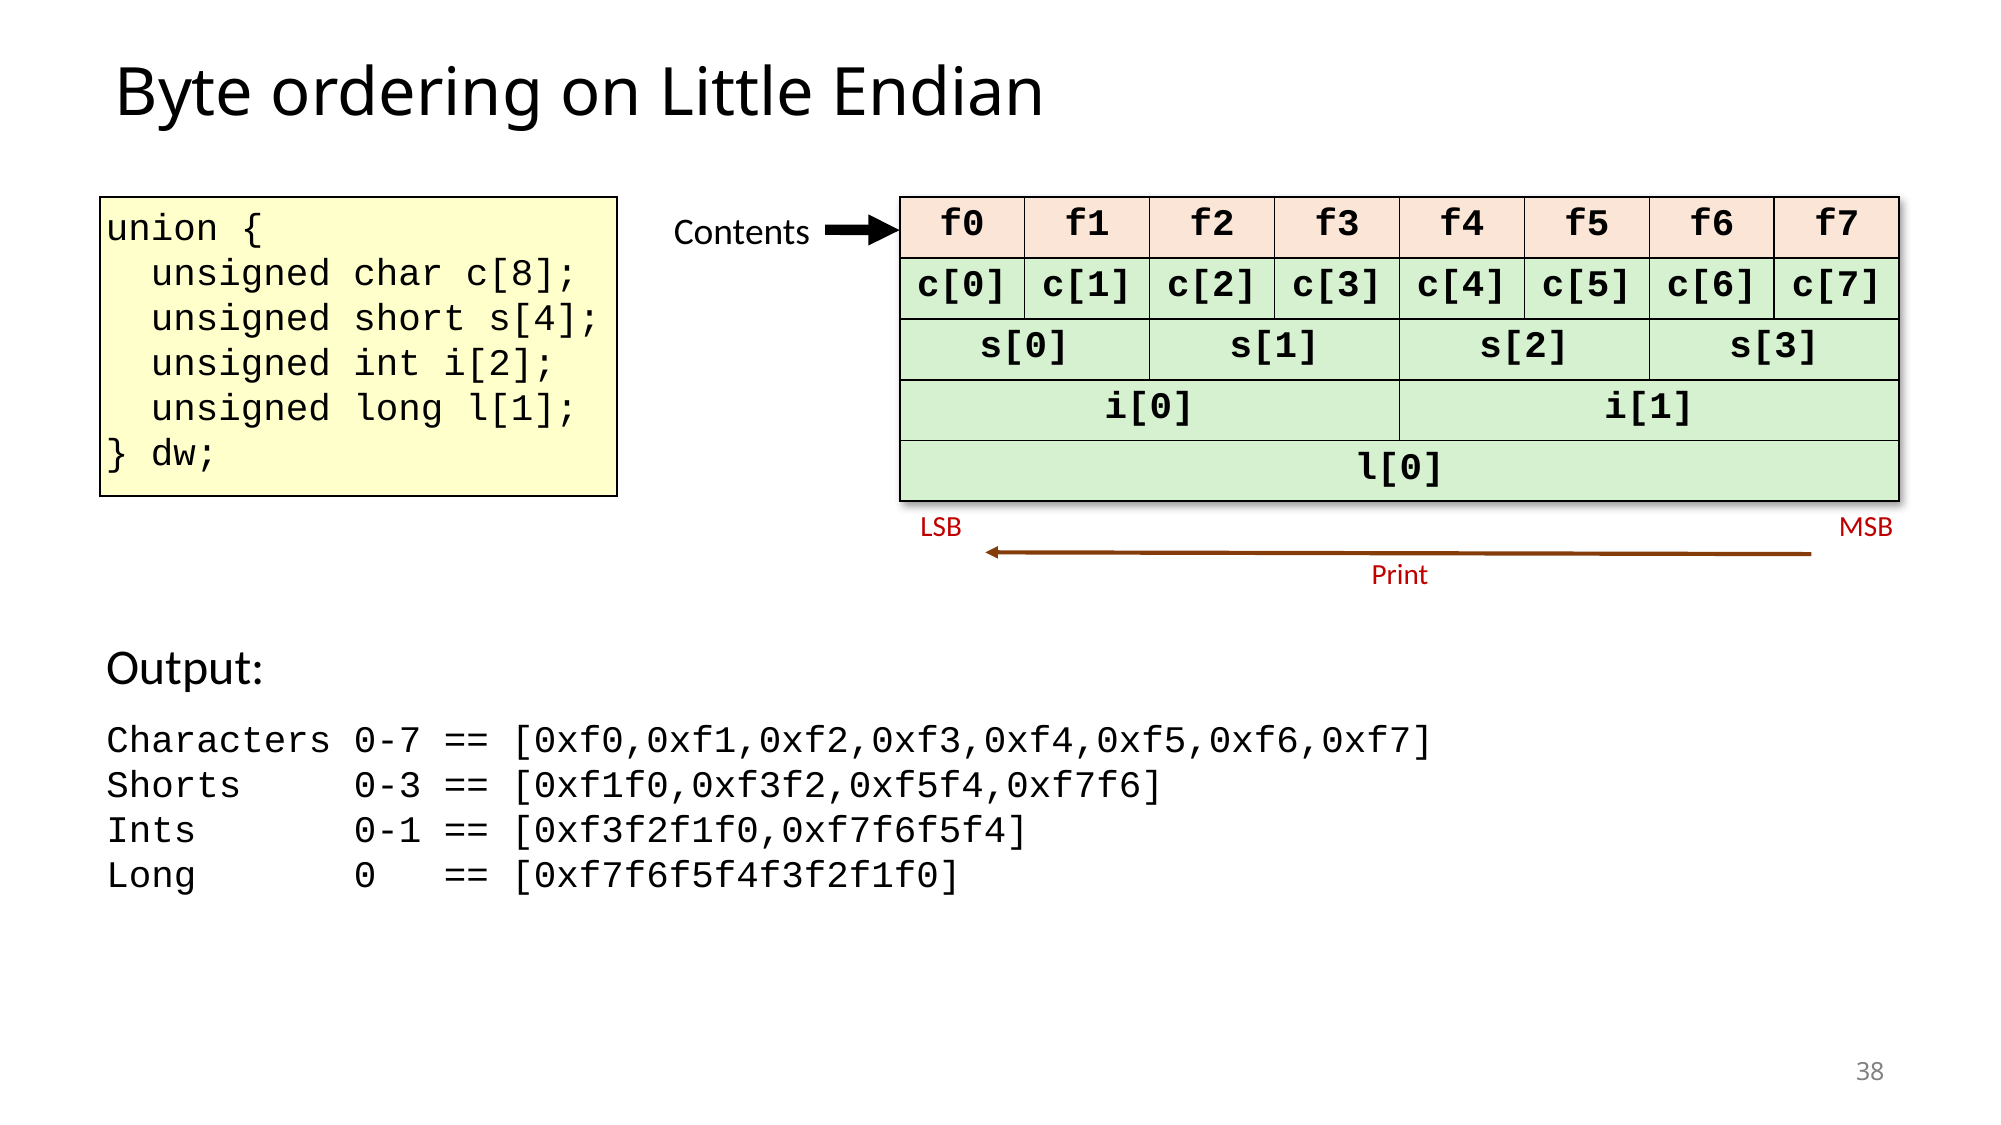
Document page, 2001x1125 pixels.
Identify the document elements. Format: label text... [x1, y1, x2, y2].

text_box [985, 546, 1365, 559]
table_cell c[3] [1275, 259, 1399, 318]
table_cell s[3] [1650, 320, 1898, 379]
title Byte ordering on Little Endian [99, 37, 1900, 150]
table_header f7 [1775, 198, 1898, 257]
table_cell s[0] [901, 320, 1149, 379]
table_cell s[1] [1150, 320, 1399, 379]
text_box Output: [99, 628, 702, 701]
text_box LSB [913, 501, 969, 549]
table_cell i[0] [901, 381, 1399, 440]
table_header f6 [1650, 198, 1773, 257]
text_box union { unsigned char c[8]; unsigned short s[4]; unsigned int i[2]; unsigned long l[1]; } dw; [99, 197, 618, 496]
table_cell c[2] [1150, 259, 1274, 318]
table_header f2 [1150, 198, 1274, 257]
table_cell l[0] [901, 441, 1898, 500]
table_cell c[5] [1525, 259, 1649, 318]
text_box Print [1365, 549, 1435, 597]
table_cell i[1] [1400, 381, 1898, 440]
table_cell c[7] [1775, 259, 1898, 318]
table_cell c[1] [1025, 259, 1149, 318]
text_box Contents [658, 199, 826, 260]
table_cell s[2] [1400, 320, 1649, 379]
table_header f4 [1400, 198, 1524, 257]
text_box Characters 0-7 == [0xf0,0xf1,0xf2,0xf3,0xf4,0xf5,0xf6,0xf7] Shorts 0-3 == [0xf1f0,0xf3f2,0xf5f4,0xf7f6] Ints 0-1 == [0xf3f2f1f0,0xf7f6f5f4] Long 0 == [0xf7f6f5f4f3f2f1f0] [100, 708, 1538, 911]
table_cell c[0] [901, 259, 1024, 318]
table_cell c[4] [1400, 259, 1524, 318]
table_header f0 [901, 198, 1024, 257]
table_cell c[6] [1650, 259, 1773, 318]
table_header f3 [1275, 198, 1399, 257]
slide_number 38 [1749, 1042, 1900, 1103]
text_box MSB [1832, 501, 1900, 549]
table_header f5 [1525, 198, 1649, 257]
table_header f1 [1025, 198, 1149, 257]
